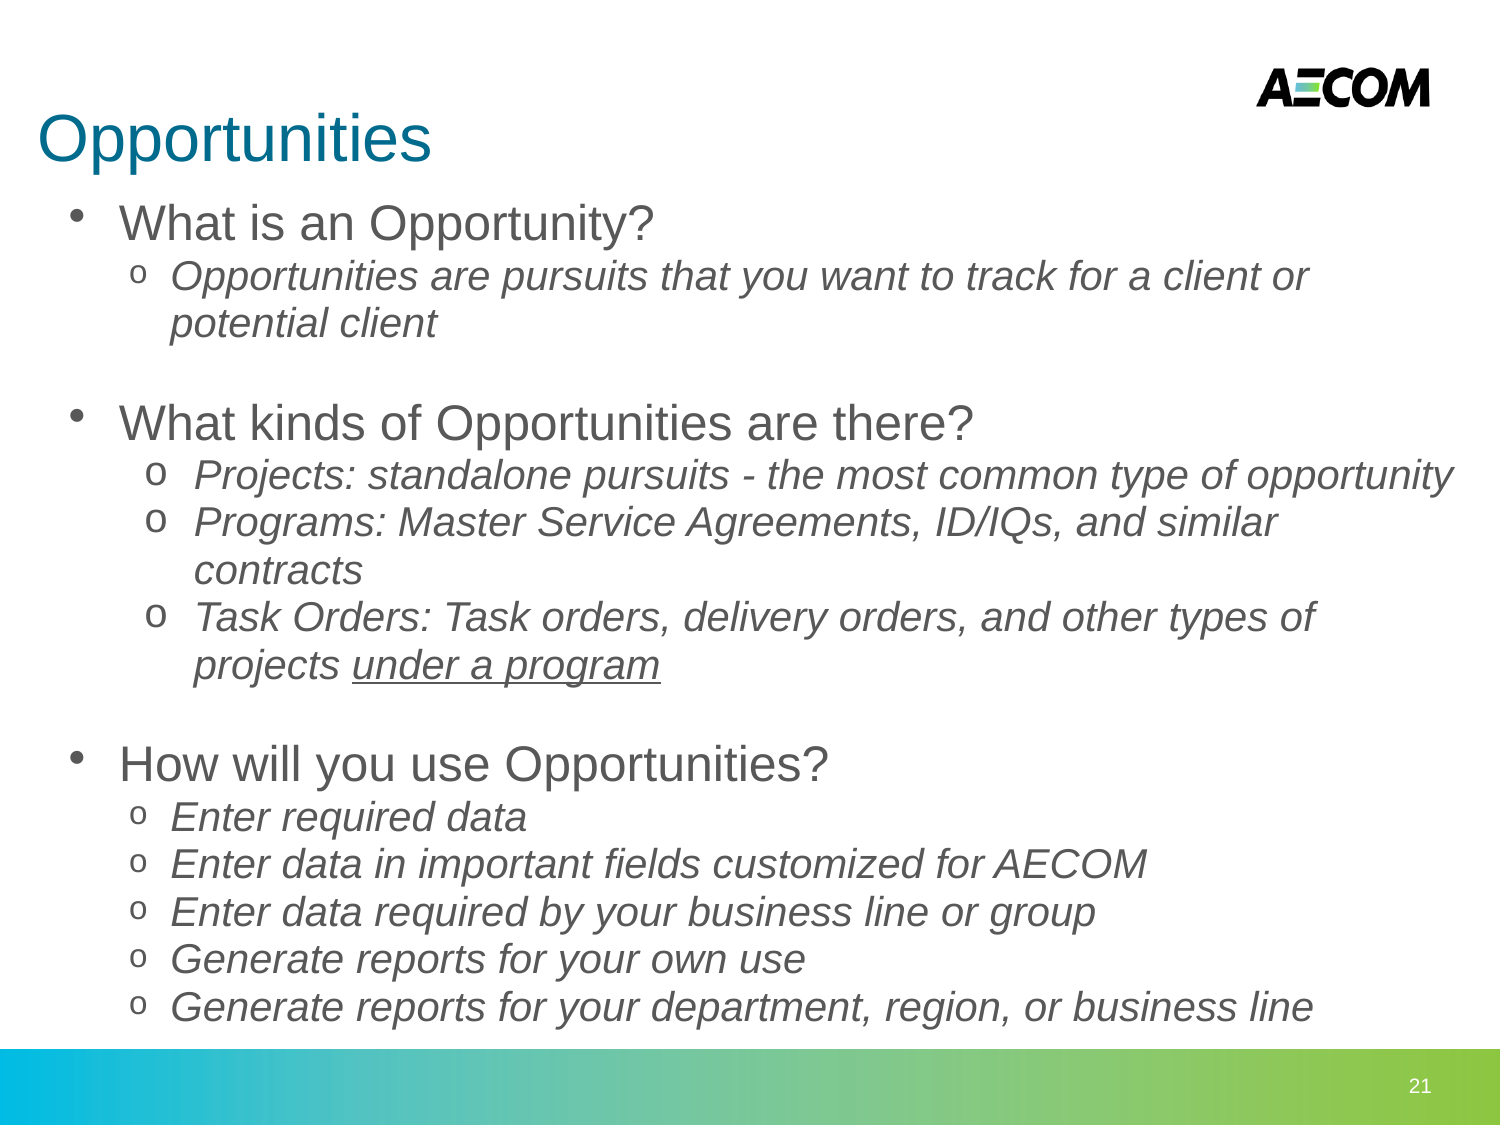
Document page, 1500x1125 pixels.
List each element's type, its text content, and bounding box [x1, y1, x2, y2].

picture [0, 1049, 1500, 1125]
title Opportunities [37, 44, 1467, 233]
text_box What is an Opportunity? Opportunities are pursuits that you want to track for a client or potential client What kinds of Opportunities are there? Projects: standalone pursuits - the most common type of opportunity Programs: Master Service Agreements, ID/IQs, and similar contracts Task Orders: Task orders, delivery orders, and other types of projects under a program How will you use Opportunities? Enter required data Enter data in important fields customized for AECOM Enter data required by your business line or group Generate reports for your own use Generate reports for your department, region, or business line [43, 195, 1456, 1031]
slide_number 21 [1096, 1065, 1448, 1119]
